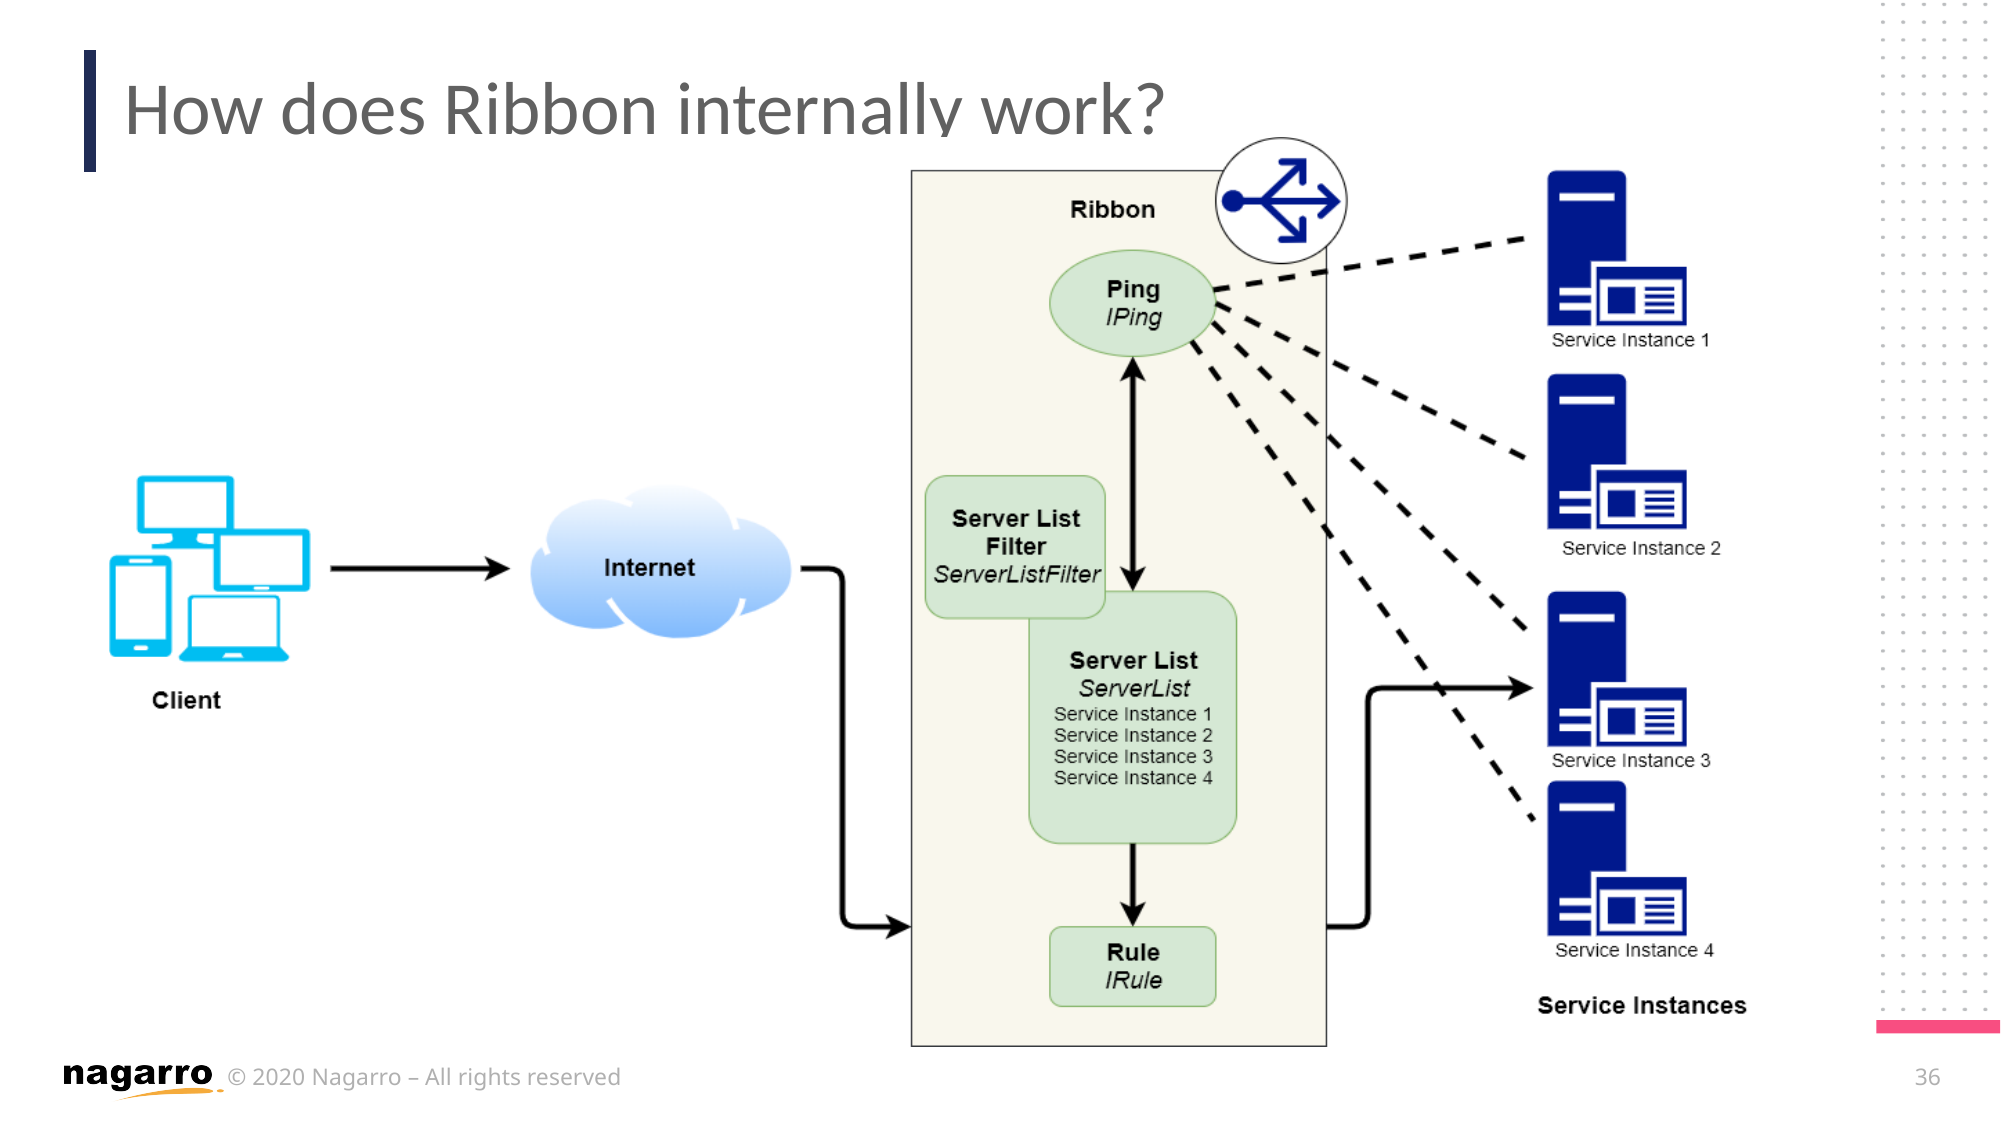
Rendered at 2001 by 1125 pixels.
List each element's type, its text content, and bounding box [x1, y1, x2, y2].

picture [109, 137, 1774, 1047]
picture [1881, 0, 2000, 1020]
title How does Ribbon internally work? [109, 62, 1814, 160]
picture [64, 1065, 224, 1102]
